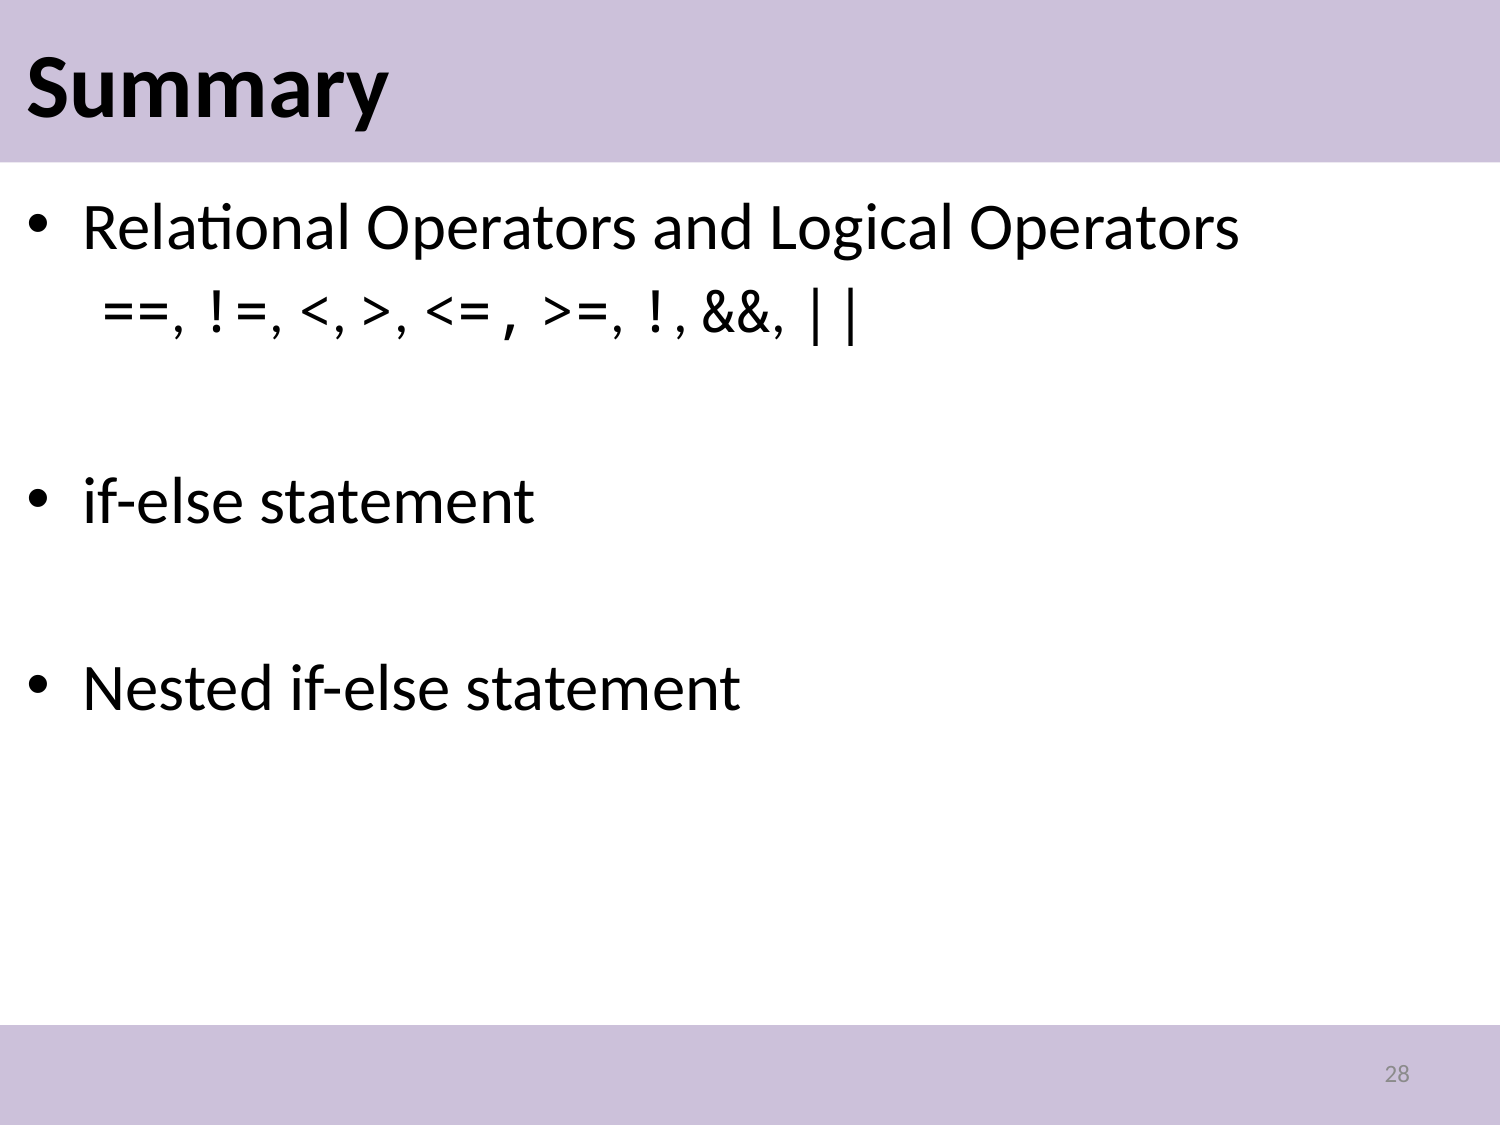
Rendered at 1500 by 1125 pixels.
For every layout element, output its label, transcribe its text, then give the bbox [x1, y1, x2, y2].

slide_number 28 [1074, 1042, 1425, 1103]
list Relational Operators and Logical Operators ==, !=, <, >, <=, >=, !, &&, || if-else statement Nested if-else statement [11, 174, 1477, 1013]
title Summary [11, 12, 1362, 150]
